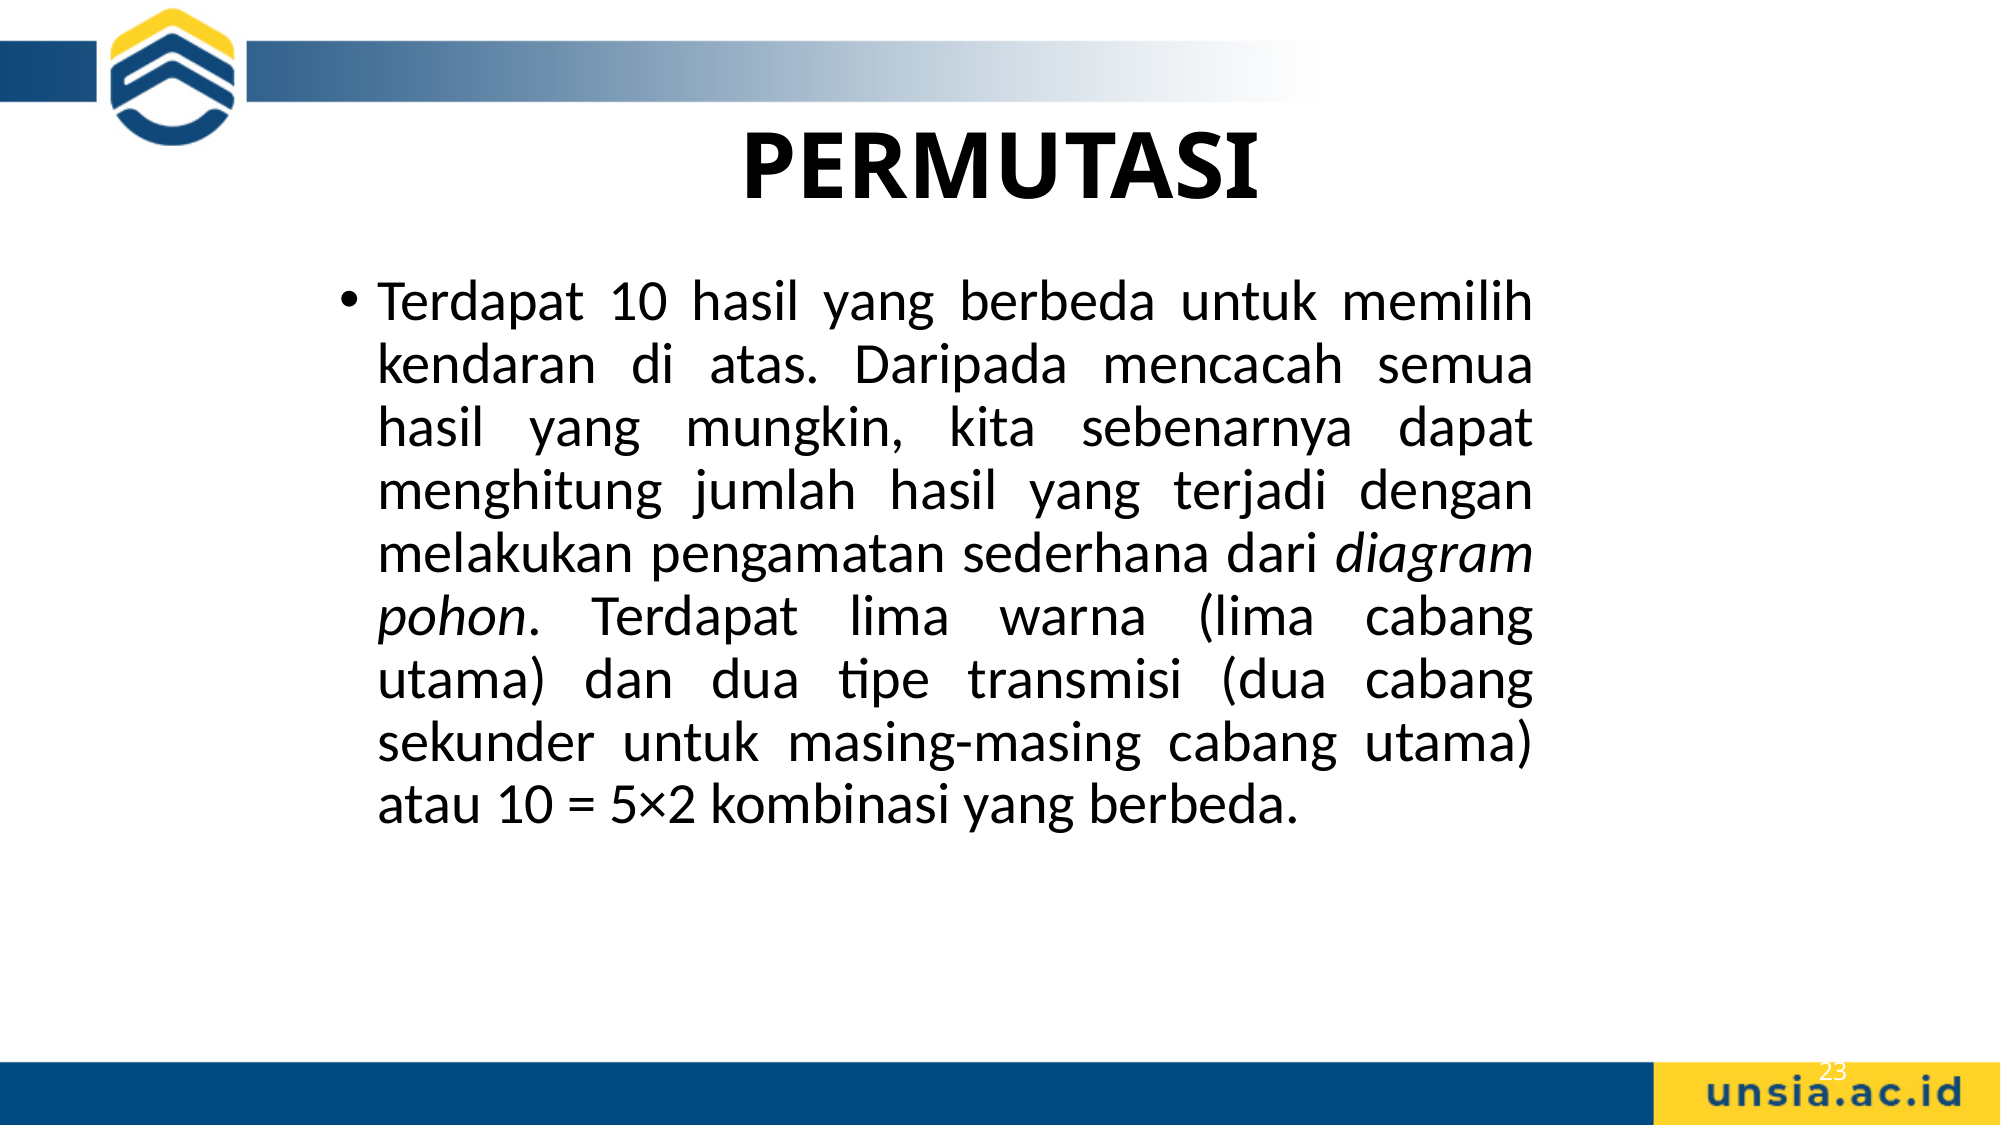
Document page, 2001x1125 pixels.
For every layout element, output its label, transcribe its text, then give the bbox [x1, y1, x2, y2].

title PERMUTASI [137, 59, 1863, 278]
picture [0, 0, 2001, 1125]
slide_number 23 [1412, 1042, 1863, 1103]
list Terdapat 10 hasil yang berbeda untuk memilih kendaran di atas. Daripada mencacah semua hasil yang mungkin, kita sebenarnya dapat menghitung jumlah hasil yang terjadi dengan melakukan pengamatan sederhana dari diagram pohon. Terdapat lima warna (lima cabang utama) dan dua tipe transmisi (dua cabang sekunder untuk masing-masing cabang utama) atau 10 = 5×2 kombinasi yang berbeda. [324, 262, 1550, 1062]
